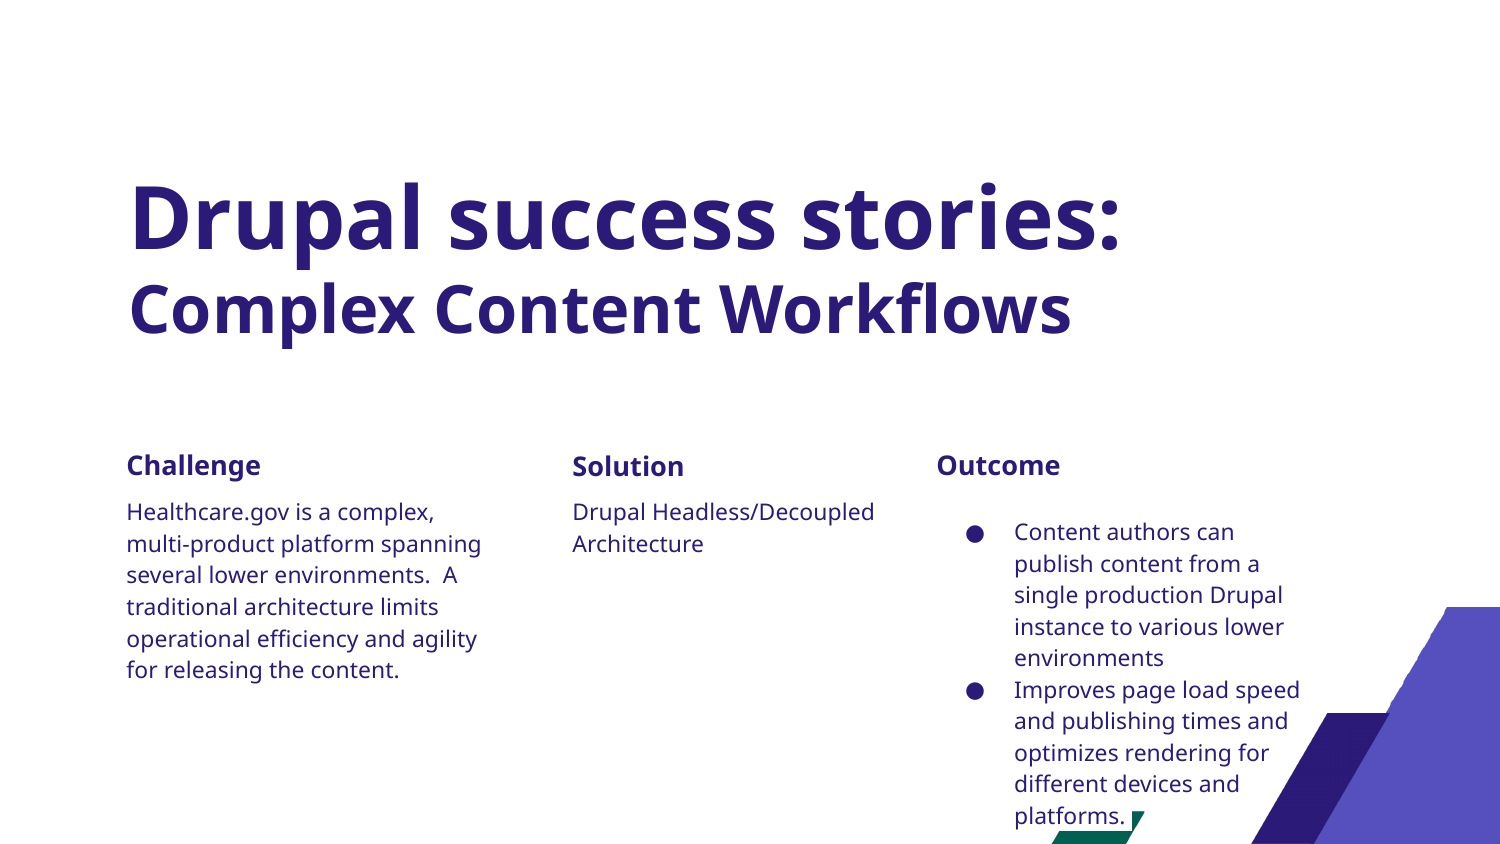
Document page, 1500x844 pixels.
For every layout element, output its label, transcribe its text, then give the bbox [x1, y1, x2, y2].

picture [1032, 811, 1145, 844]
subtitle Challenge [111, 433, 522, 536]
subtitle Outcome [921, 433, 1337, 485]
subtitle Healthcare.gov is a complex, multi-product platform spanning several lower environments. A traditional architecture limits operational efficiency and agility for releasing the content. [111, 478, 510, 722]
subtitle Content authors can publish content from a single production Drupal instance to various lower environments Improves page load speed and publishing times and optimizes rendering for different devices and platforms. [924, 498, 1334, 742]
title Drupal success stories: Complex Content Workflows [113, 146, 1390, 377]
subtitle Solution [557, 434, 921, 478]
subtitle Drupal Headless/Decoupled Architecture [557, 478, 956, 748]
picture [1189, 607, 1500, 844]
